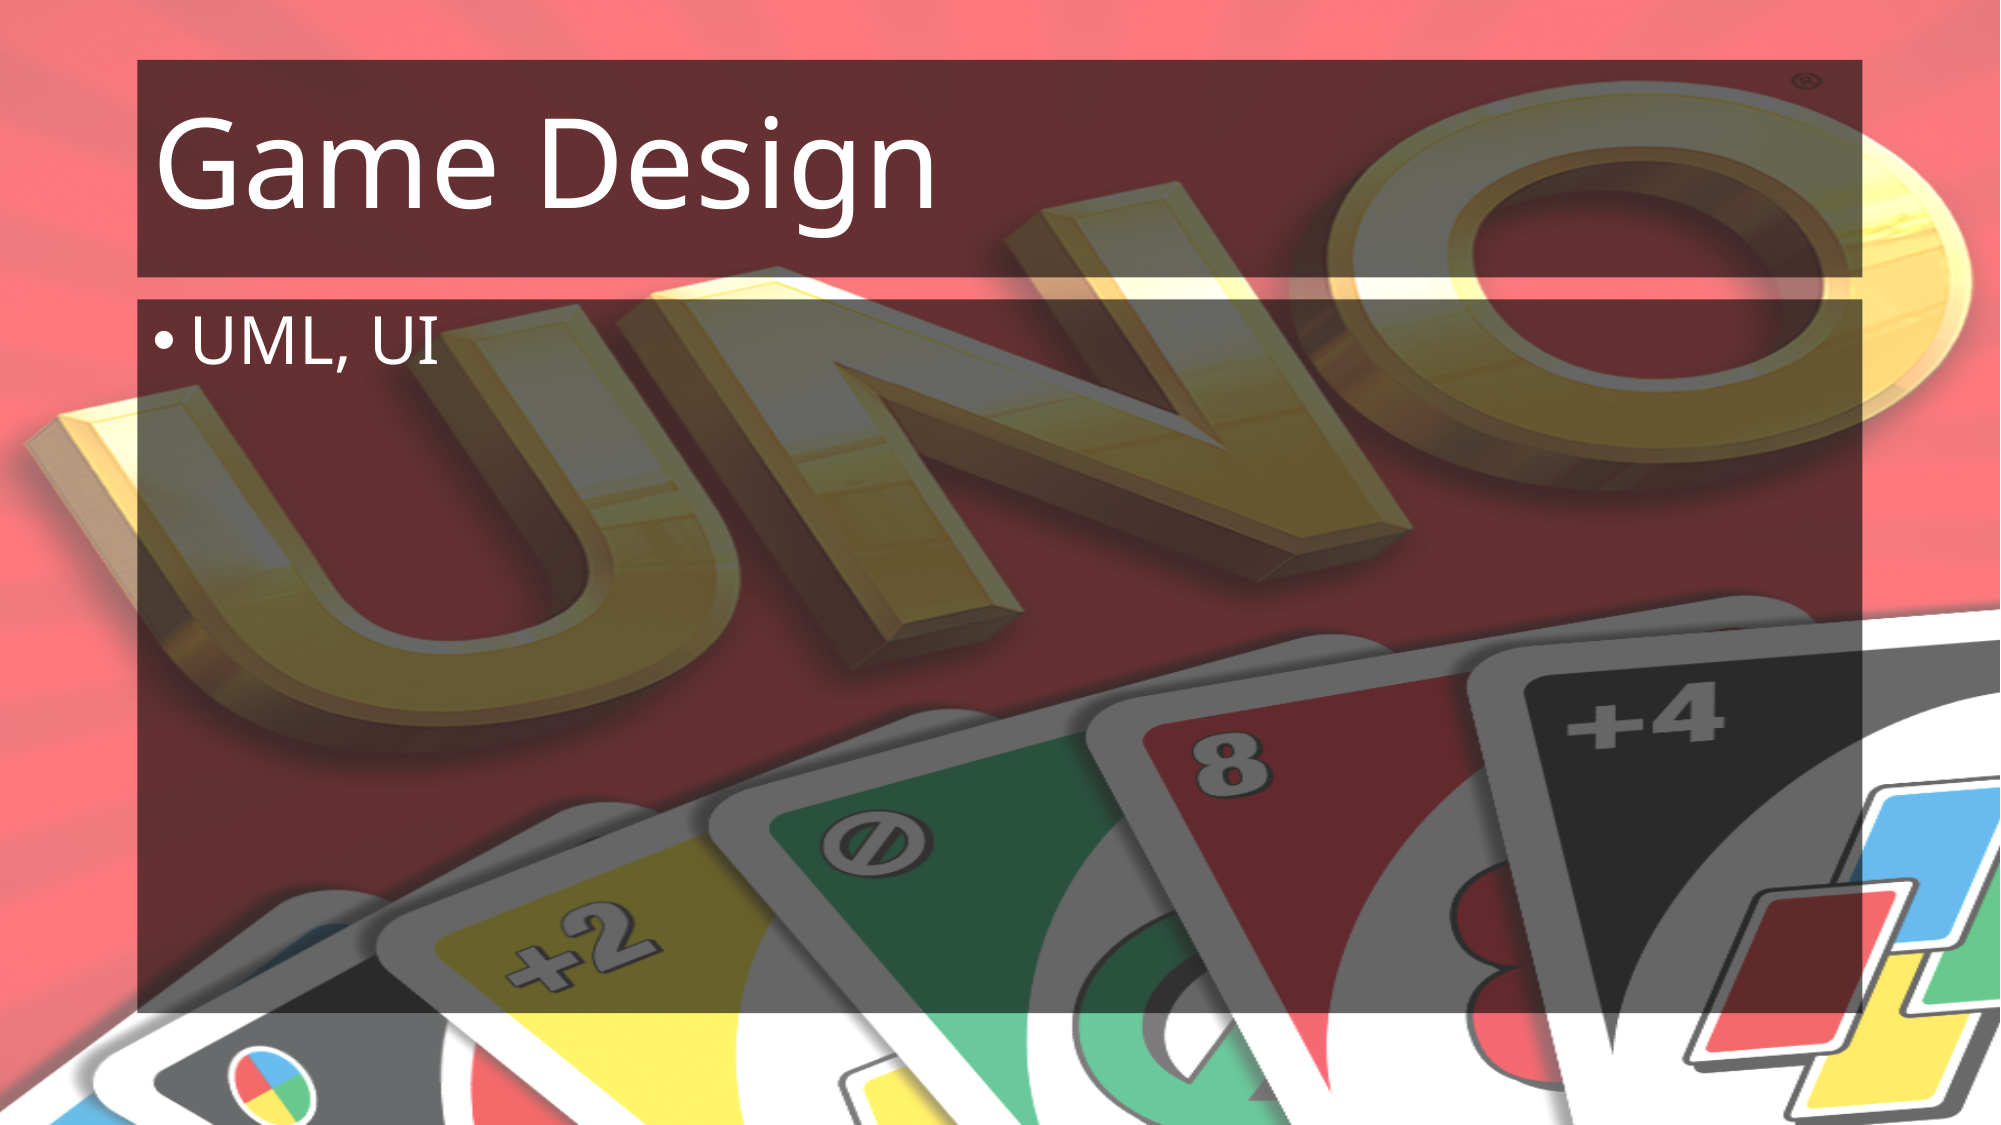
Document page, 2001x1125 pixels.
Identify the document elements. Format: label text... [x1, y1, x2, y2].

title Game Design [137, 59, 1863, 278]
list UML, UI [137, 299, 1863, 1014]
